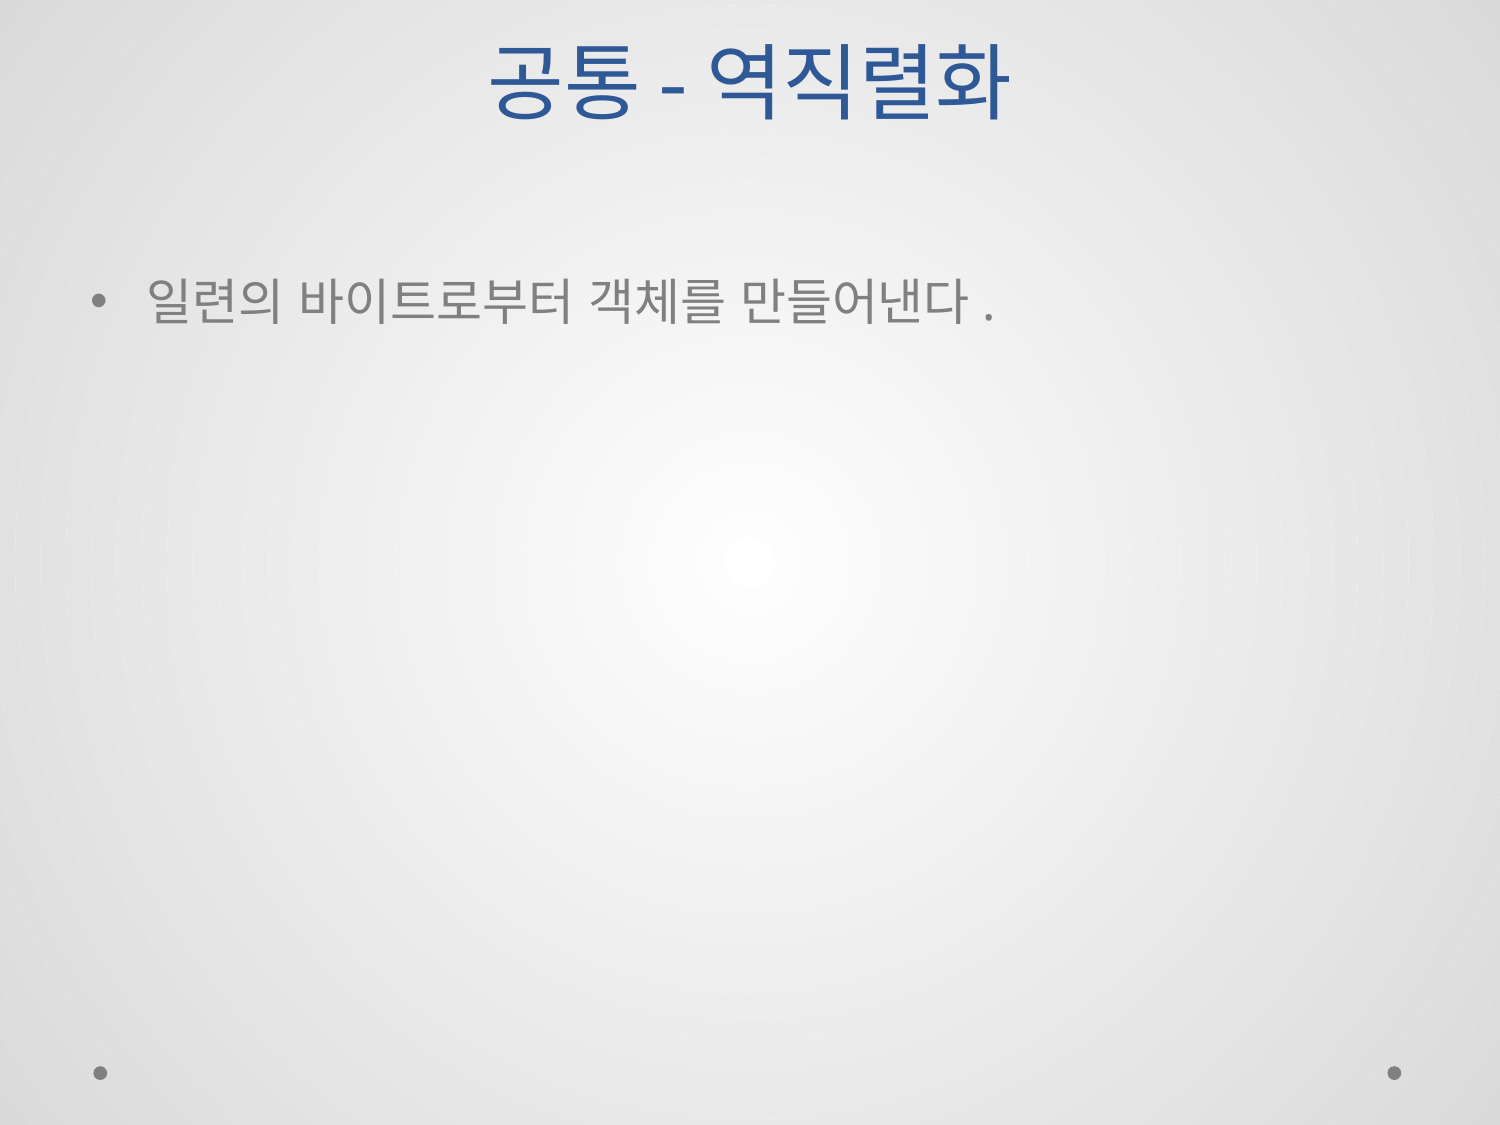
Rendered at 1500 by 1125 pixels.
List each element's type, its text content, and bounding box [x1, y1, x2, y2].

title 공통-역직렬화 [75, 0, 1425, 138]
list 일련의 바이트로부터 객체를 만들어낸다. [75, 262, 1425, 1005]
